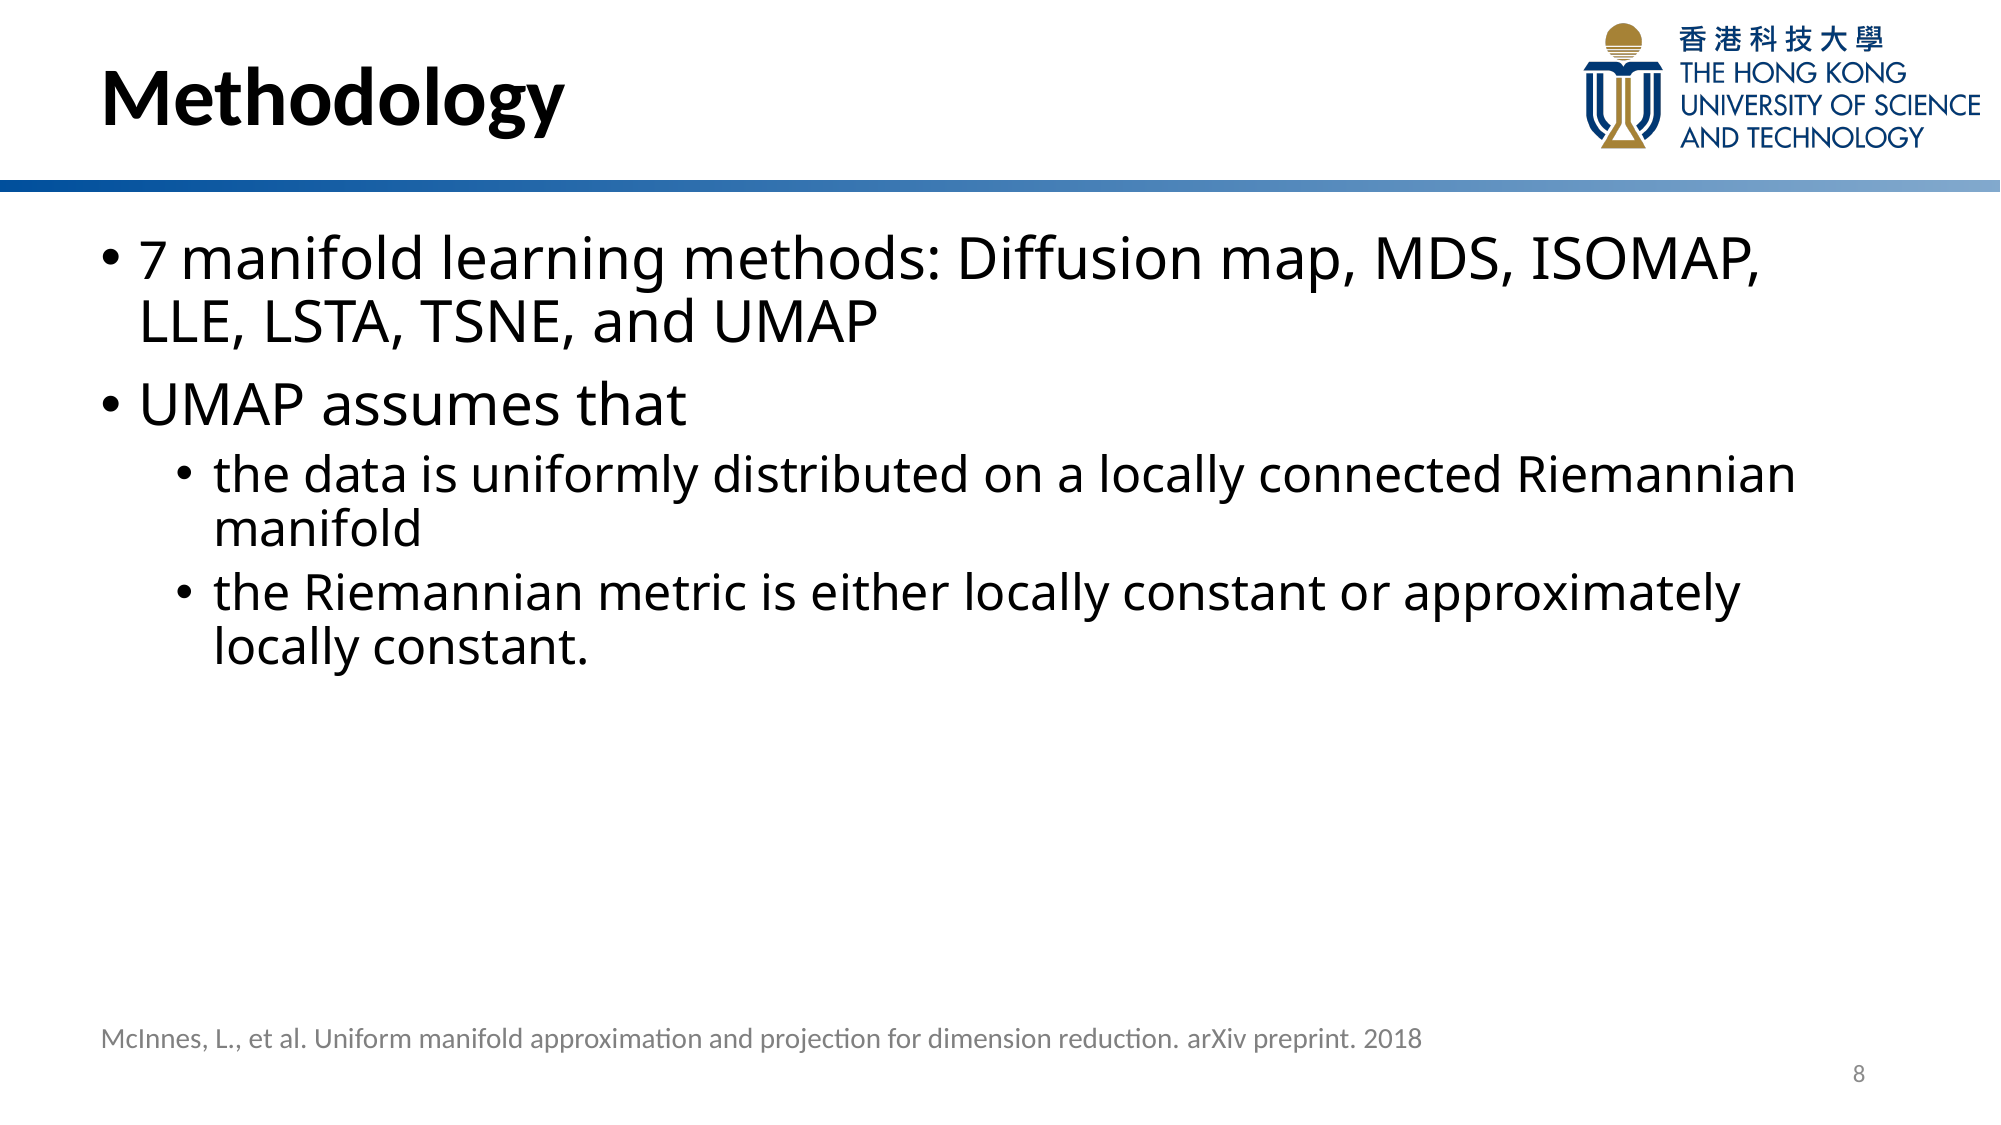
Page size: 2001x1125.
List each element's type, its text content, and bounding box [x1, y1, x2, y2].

title Methodology [85, 31, 1811, 166]
list 7 manifold learning methods: Diffusion map, MDS, ISOMAP, LLE, LSTA, TSNE, and UMAP UMAP assumes that the data is uniformly distributed on a locally connected Riemannian manifold the Riemannian metric is either locally constant or approximately locally constant. [85, 221, 1881, 1012]
list McInnes, L., et al. Uniform manifold approximation and projection for dimension reduction. arXiv preprint. 2018 [85, 1012, 1881, 1118]
picture [1581, 22, 1982, 151]
